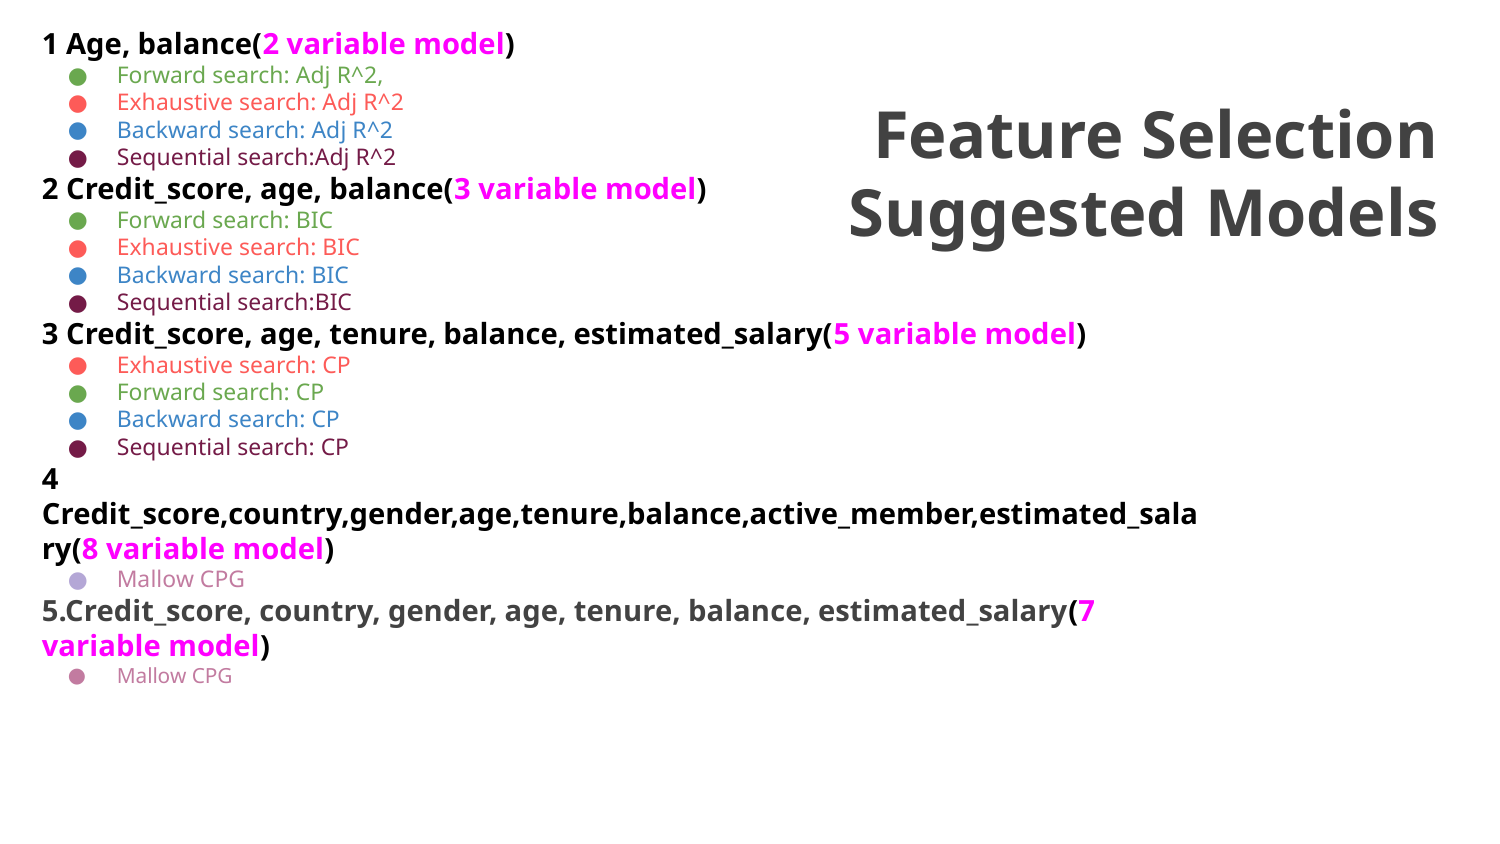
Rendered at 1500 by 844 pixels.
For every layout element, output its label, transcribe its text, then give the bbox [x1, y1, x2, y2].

text_box 1 Age, balance(2 variable model) Forward search: Adj R^2, Exhaustive search: Adj R^2 Backward search: Adj R^2 Sequential search:Adj R^2 2 Credit_score, age, balance(3 variable model) Forward search: BIC Exhaustive search: BIC Backward search: BIC Sequential search:BIC 3 Credit_score, age, tenure, balance, estimated_salary(5 variable model) Exhaustive search: CP Forward search: CP Backward search: CP Sequential search: CP 4 Credit_score,country,gender,age,tenure,balance,active_member,estimated_salary(8 variable model) Mallow CPG 5.Credit_score, country, gender, age, tenure, balance, estimated_salary(7 variable model) Mallow CPG [26, 10, 1227, 813]
title Feature Selection Suggested Models [800, 78, 1454, 243]
